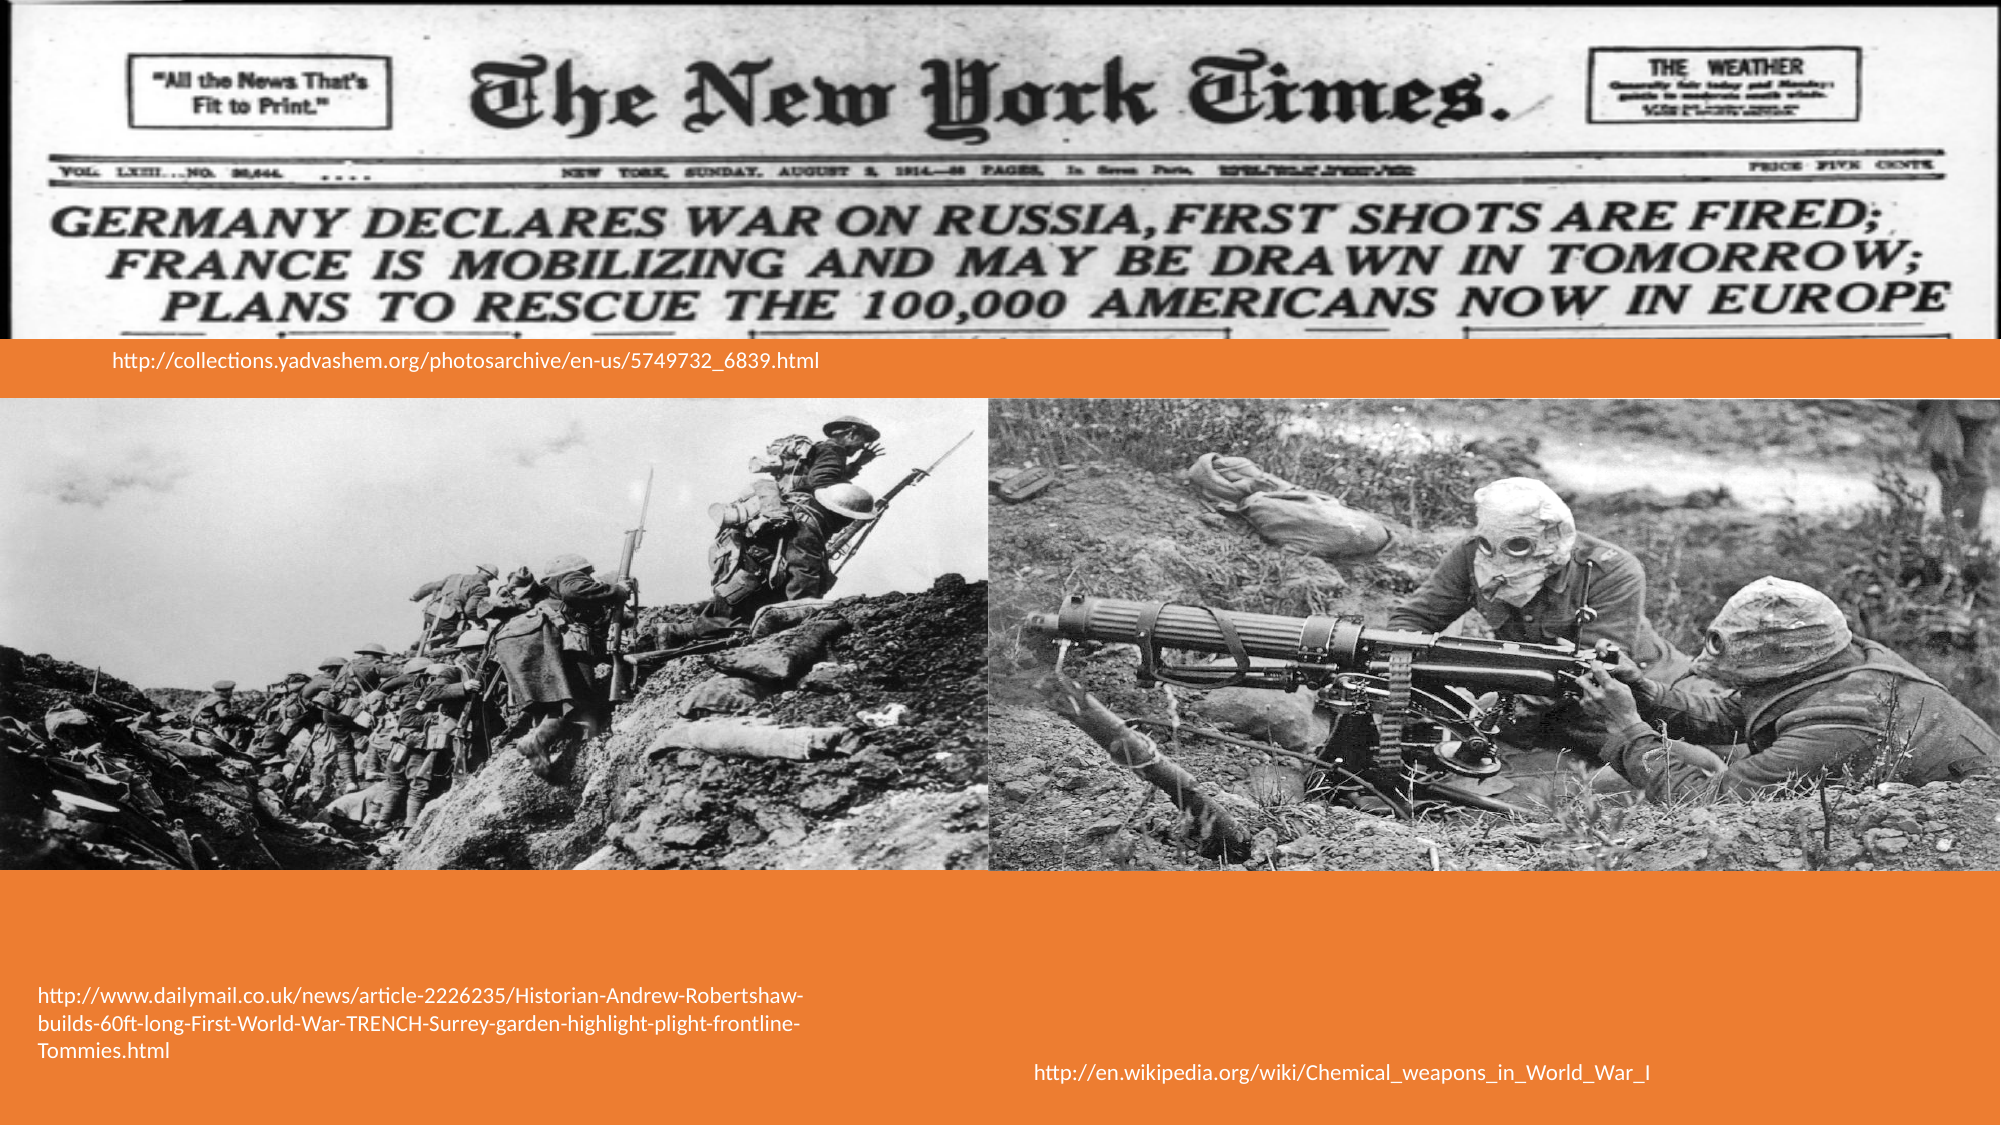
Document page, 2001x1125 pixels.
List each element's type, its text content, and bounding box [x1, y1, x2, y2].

text_box http://collections.yadvashem.org/photosarchive/en-us/5749732_6839.html [97, 339, 1898, 381]
text_box http://www.dailymail.co.uk/news/article-2226235/Historian-Andrew-Robertshaw-builds-60ft-long-First-World-War-TRENCH-Surrey-garden-highlight-plight-frontline-Tommies.html [23, 973, 822, 1071]
text_box http://en.wikipedia.org/wiki/Chemical_weapons_in_World_War_I [1018, 1050, 1840, 1093]
picture [0, 398, 2000, 871]
picture [0, 0, 2001, 339]
